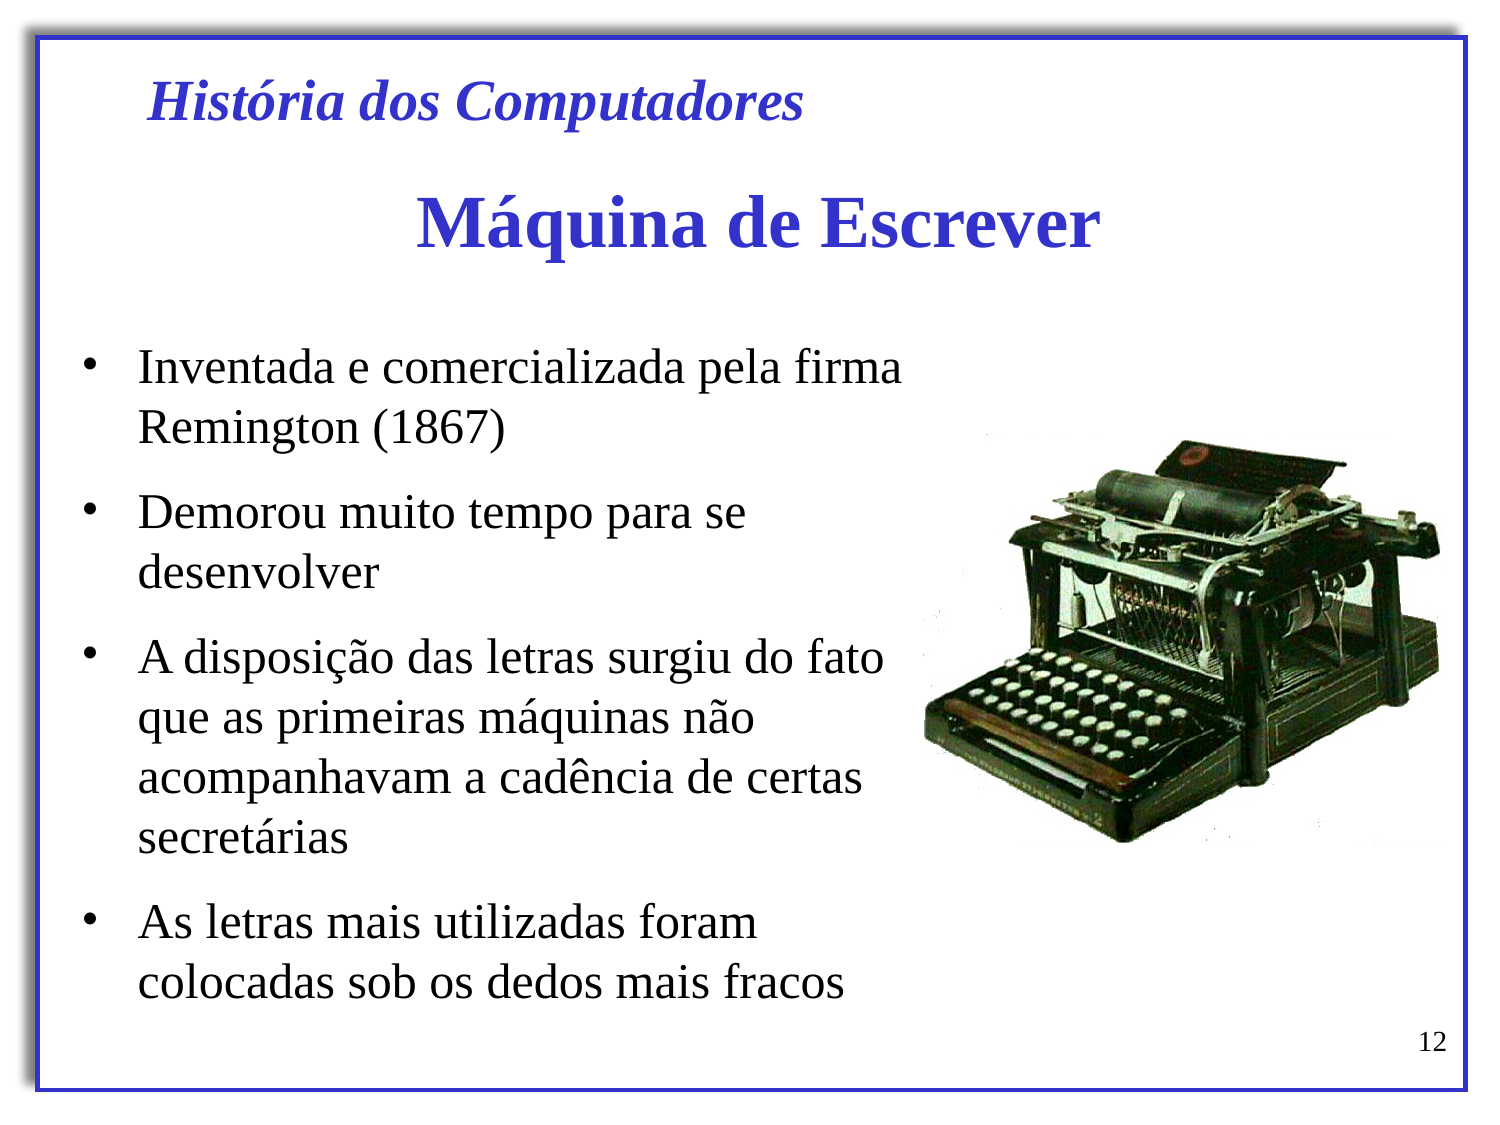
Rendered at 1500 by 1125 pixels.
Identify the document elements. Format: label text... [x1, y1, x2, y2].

text_box Inventada e comercializada pela firma Remington (1867) Demorou muito tempo para se desenvolver A disposição das letras surgiu do fato que as primeiras máquinas não acompanhavam a cadência de certas secretárias As letras mais utilizadas foram colocadas sob os dedos mais fracos [66, 326, 959, 1057]
text_box Máquina de Escrever [128, 165, 1391, 271]
text_box História dos Computadores [132, 54, 1395, 140]
text_box ‹#› [1149, 1014, 1463, 1090]
picture [922, 434, 1442, 843]
